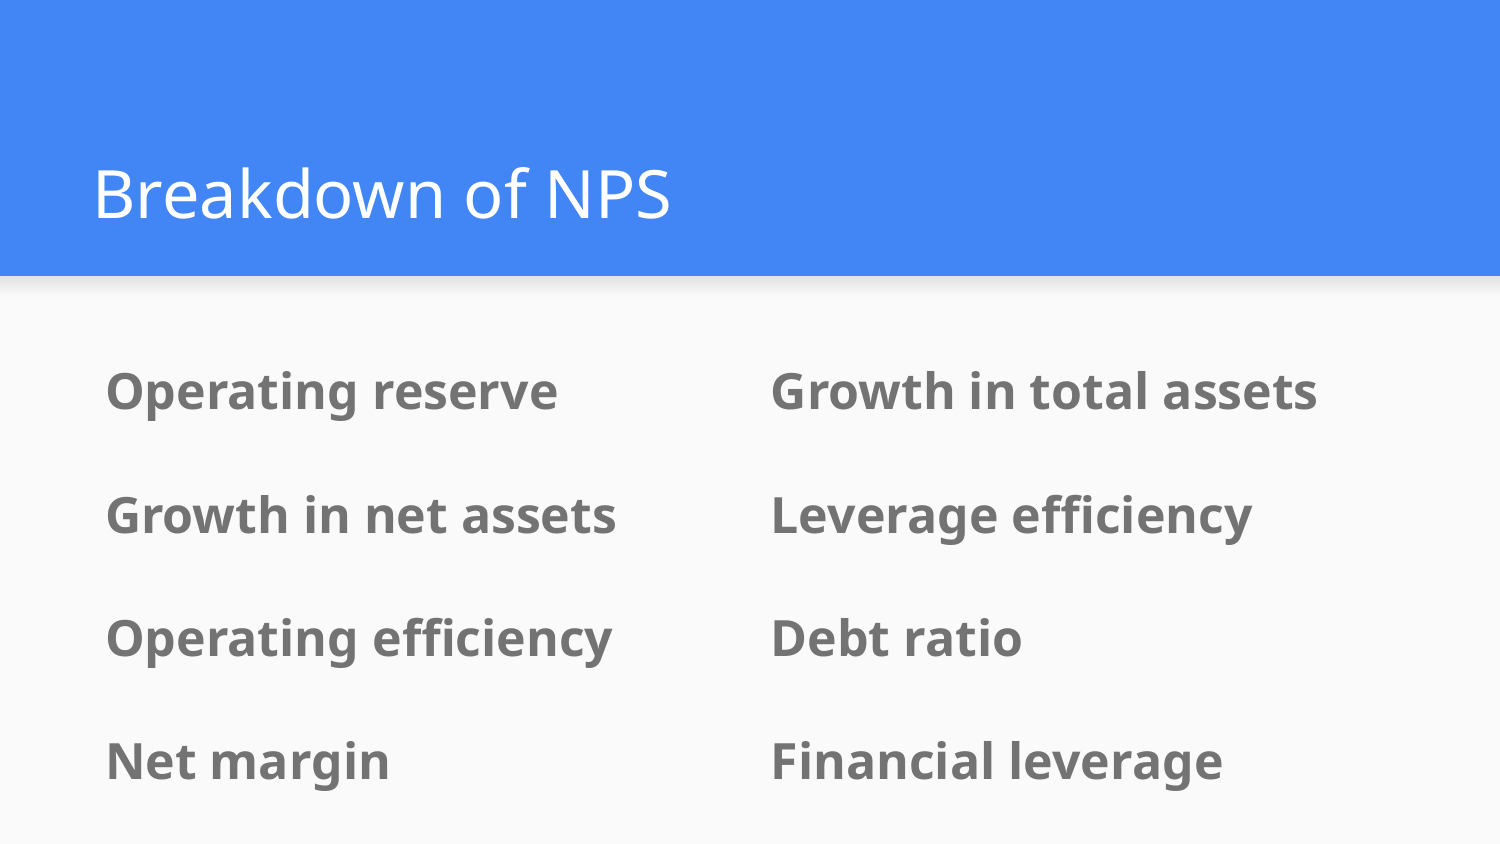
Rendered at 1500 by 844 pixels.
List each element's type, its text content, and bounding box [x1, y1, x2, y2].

list Growth in total assets Leverage efficiency Debt ratio Financial leverage [743, 314, 1360, 760]
title Breakdown of NPS [77, 121, 1427, 248]
list Operating reserve Growth in net assets Operating efficiency Net margin [77, 314, 694, 760]
